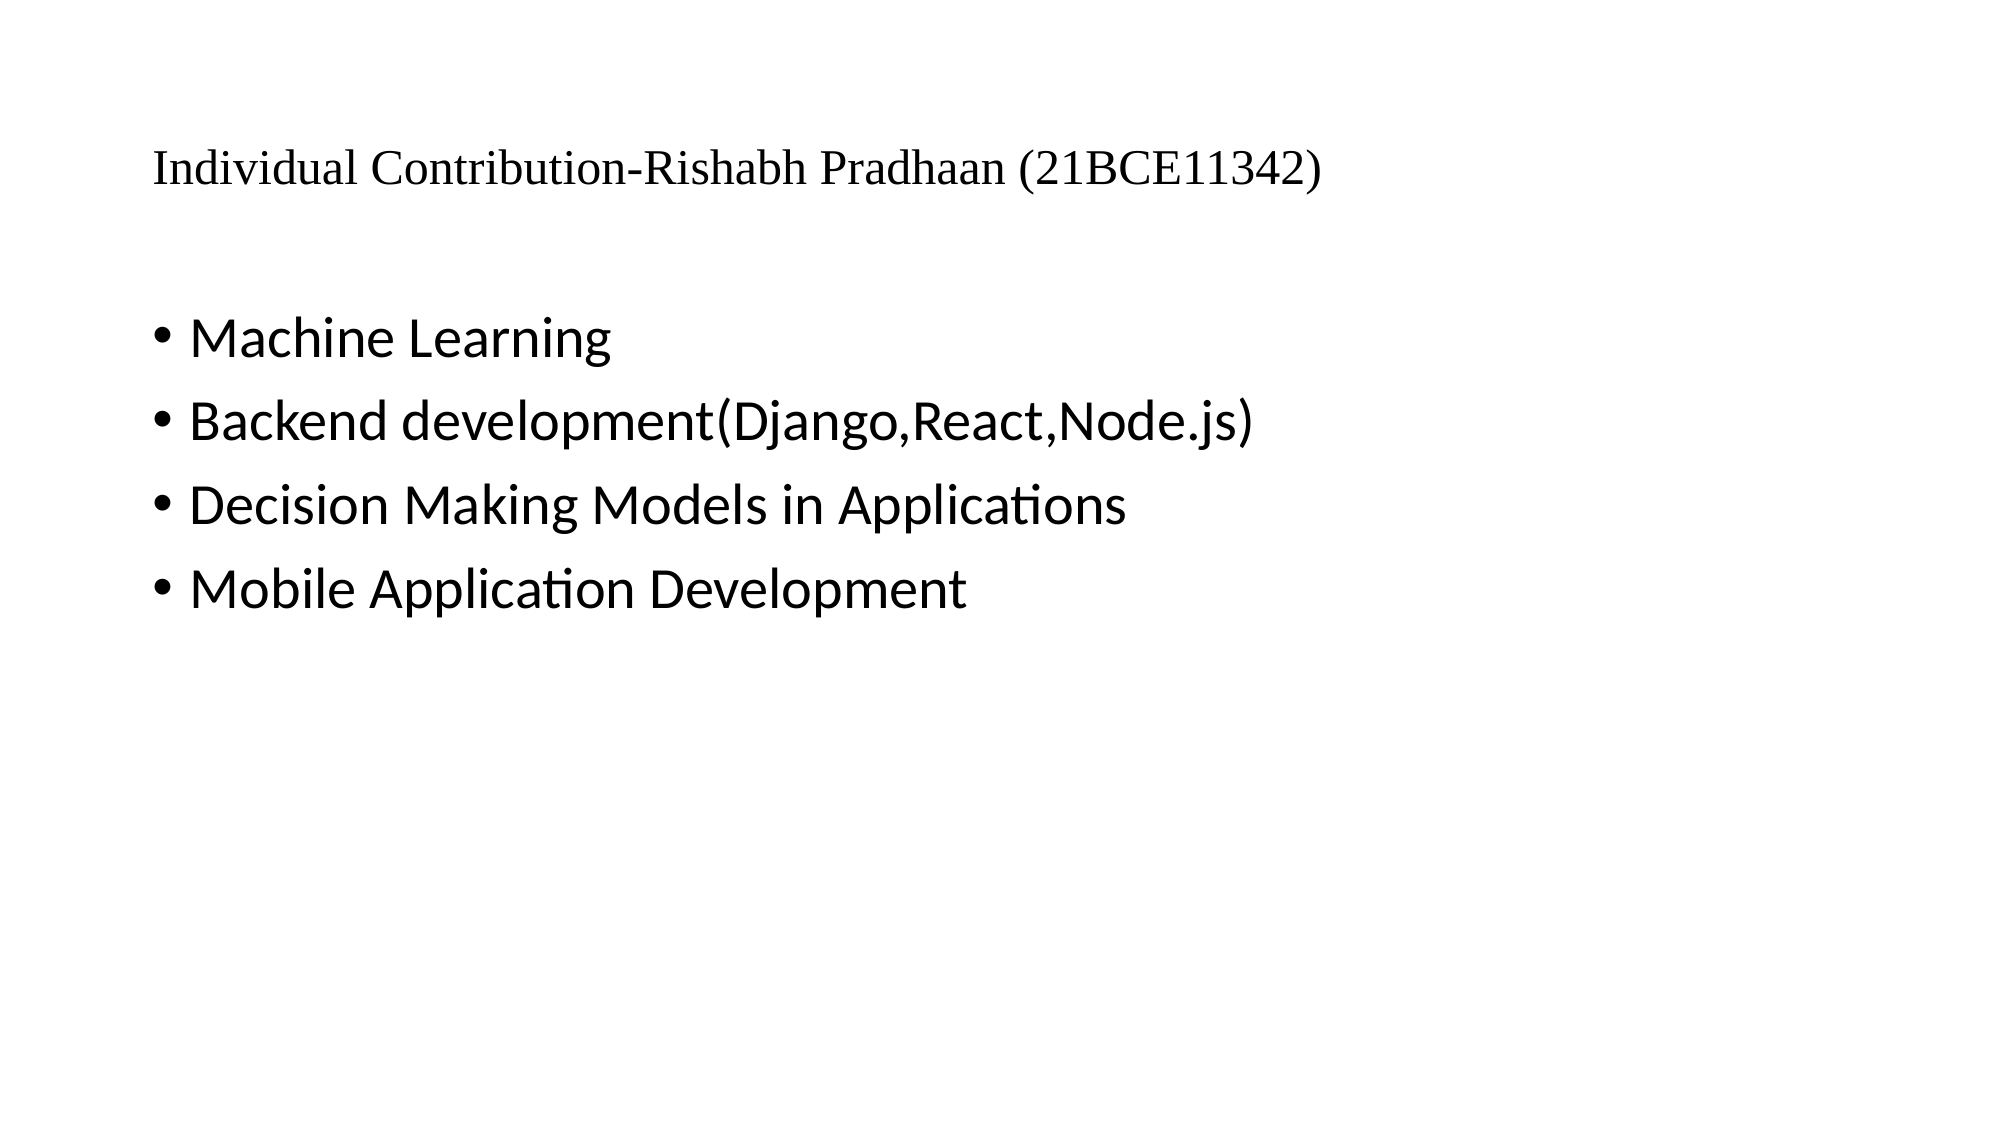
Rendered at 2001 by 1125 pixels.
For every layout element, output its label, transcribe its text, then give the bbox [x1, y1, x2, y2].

title Individual Contribution-Rishabh Pradhaan (21BCE11342) [137, 59, 1863, 278]
list Machine Learning Backend development(Django,React,Node.js) Decision Making Models in Applications Mobile Application Development [137, 299, 1863, 1014]
